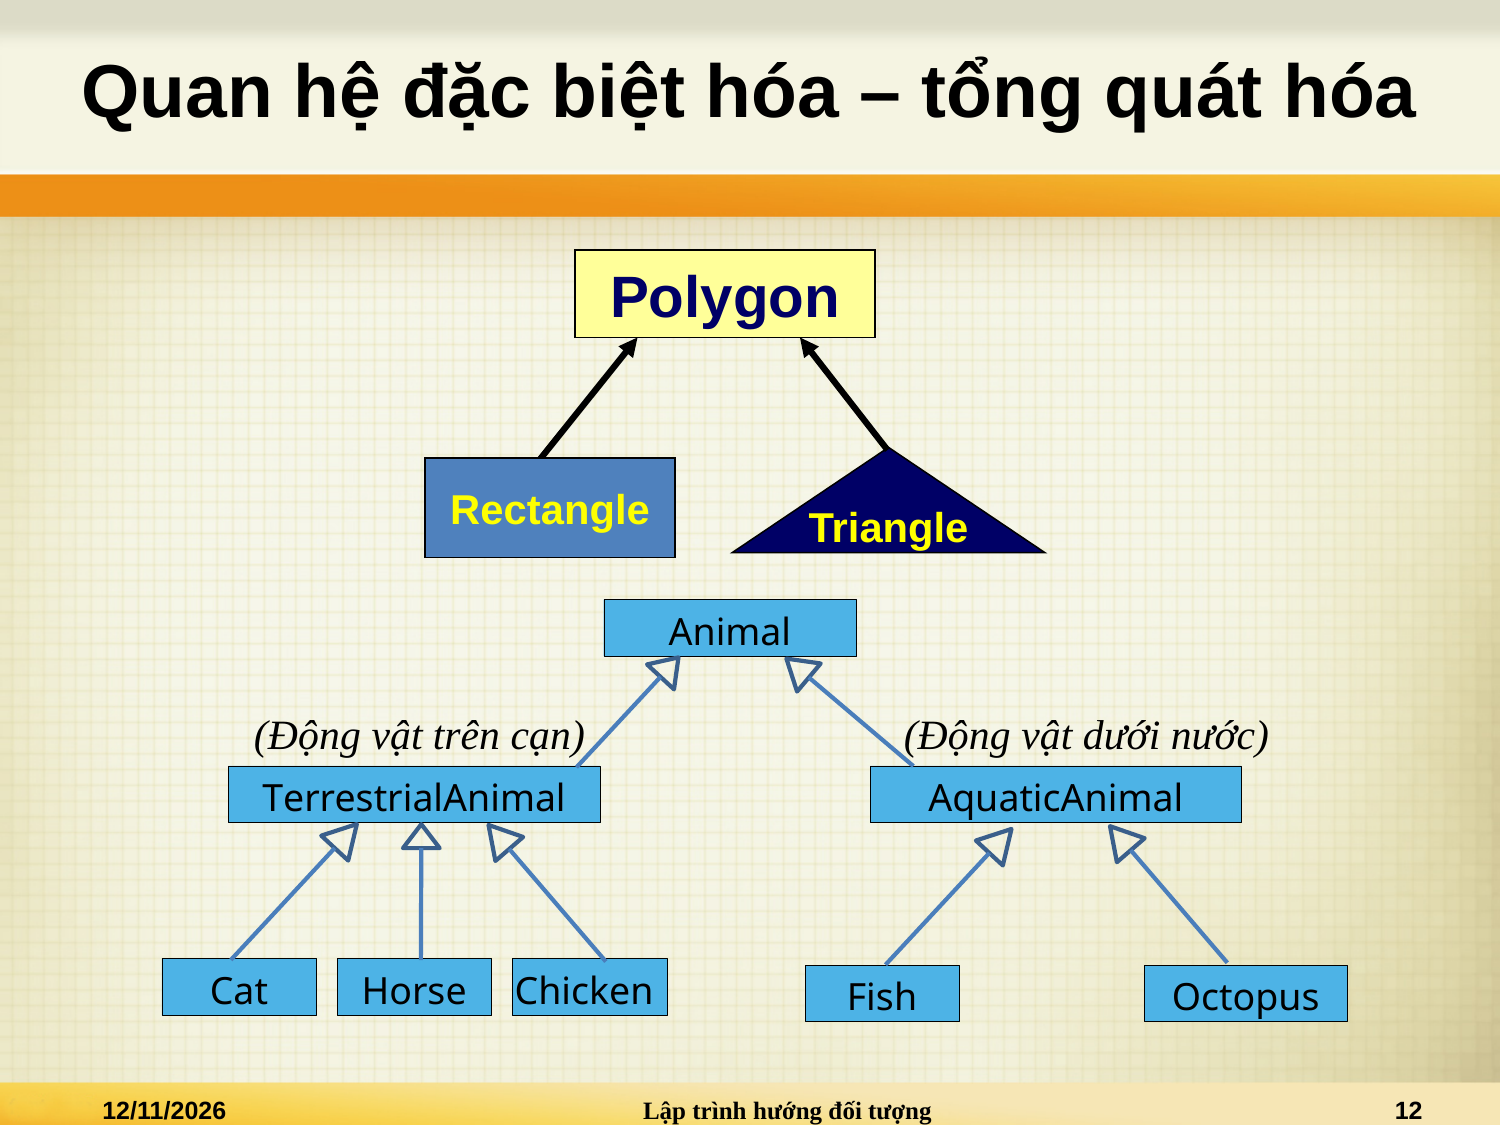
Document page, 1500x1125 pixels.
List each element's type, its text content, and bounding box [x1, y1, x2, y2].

footer Lập trình hướng đối tượng [549, 1087, 1025, 1125]
text_box Rectangle [425, 457, 675, 558]
title Quan hệ đặc biệt hóa – tổng quát hóa [0, 0, 1500, 175]
text_box Polygon [574, 249, 875, 338]
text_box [161, 599, 1348, 1023]
slide_number 12 [1087, 1087, 1438, 1125]
picture [0, 175, 1500, 1125]
text_box [541, 337, 638, 457]
text_box Triangle [732, 447, 1045, 553]
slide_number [87, 1087, 438, 1125]
text_box [799, 337, 888, 451]
